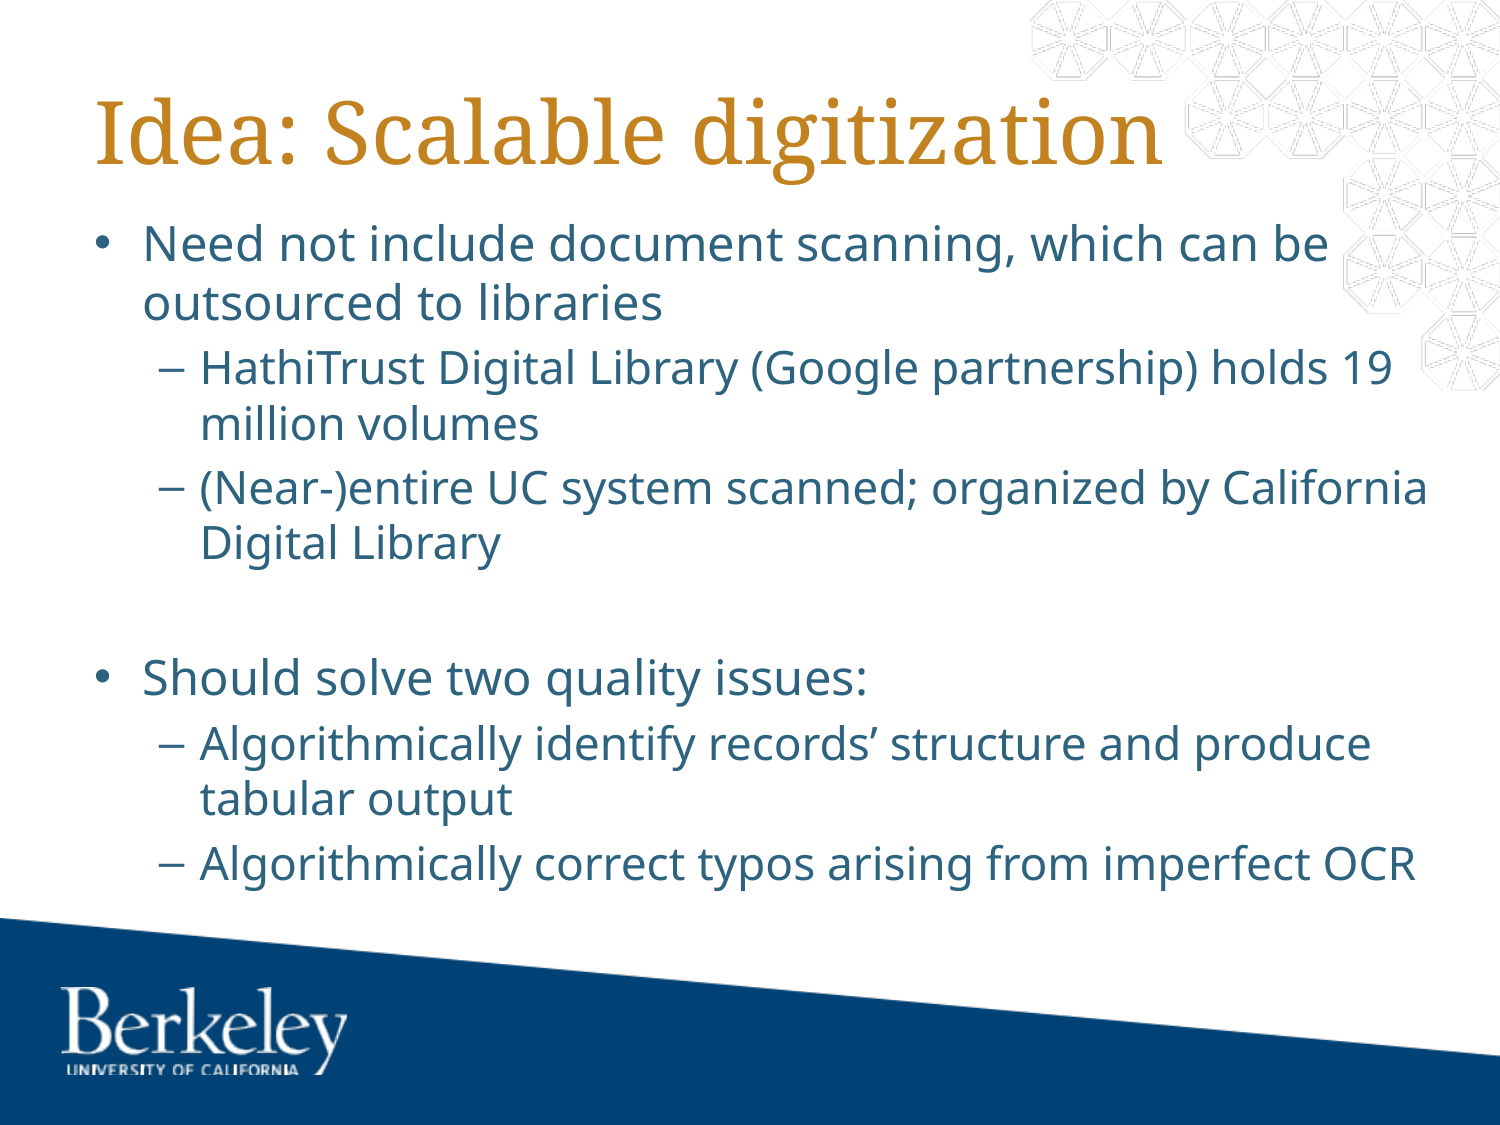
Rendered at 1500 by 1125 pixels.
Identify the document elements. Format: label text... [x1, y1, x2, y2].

title Idea: Scalable digitization [79, 35, 1354, 204]
list Need not include document scanning, which can be outsourced to libraries HathiTrust Digital Library (Google partnership) holds 19 million volumes (Near-)entire UC system scanned; organized by California Digital Library Should solve two quality issues: Algorithmically identify records’ structure and produce tabular output Algorithmically correct typos arising from imperfect OCR [79, 204, 1445, 961]
